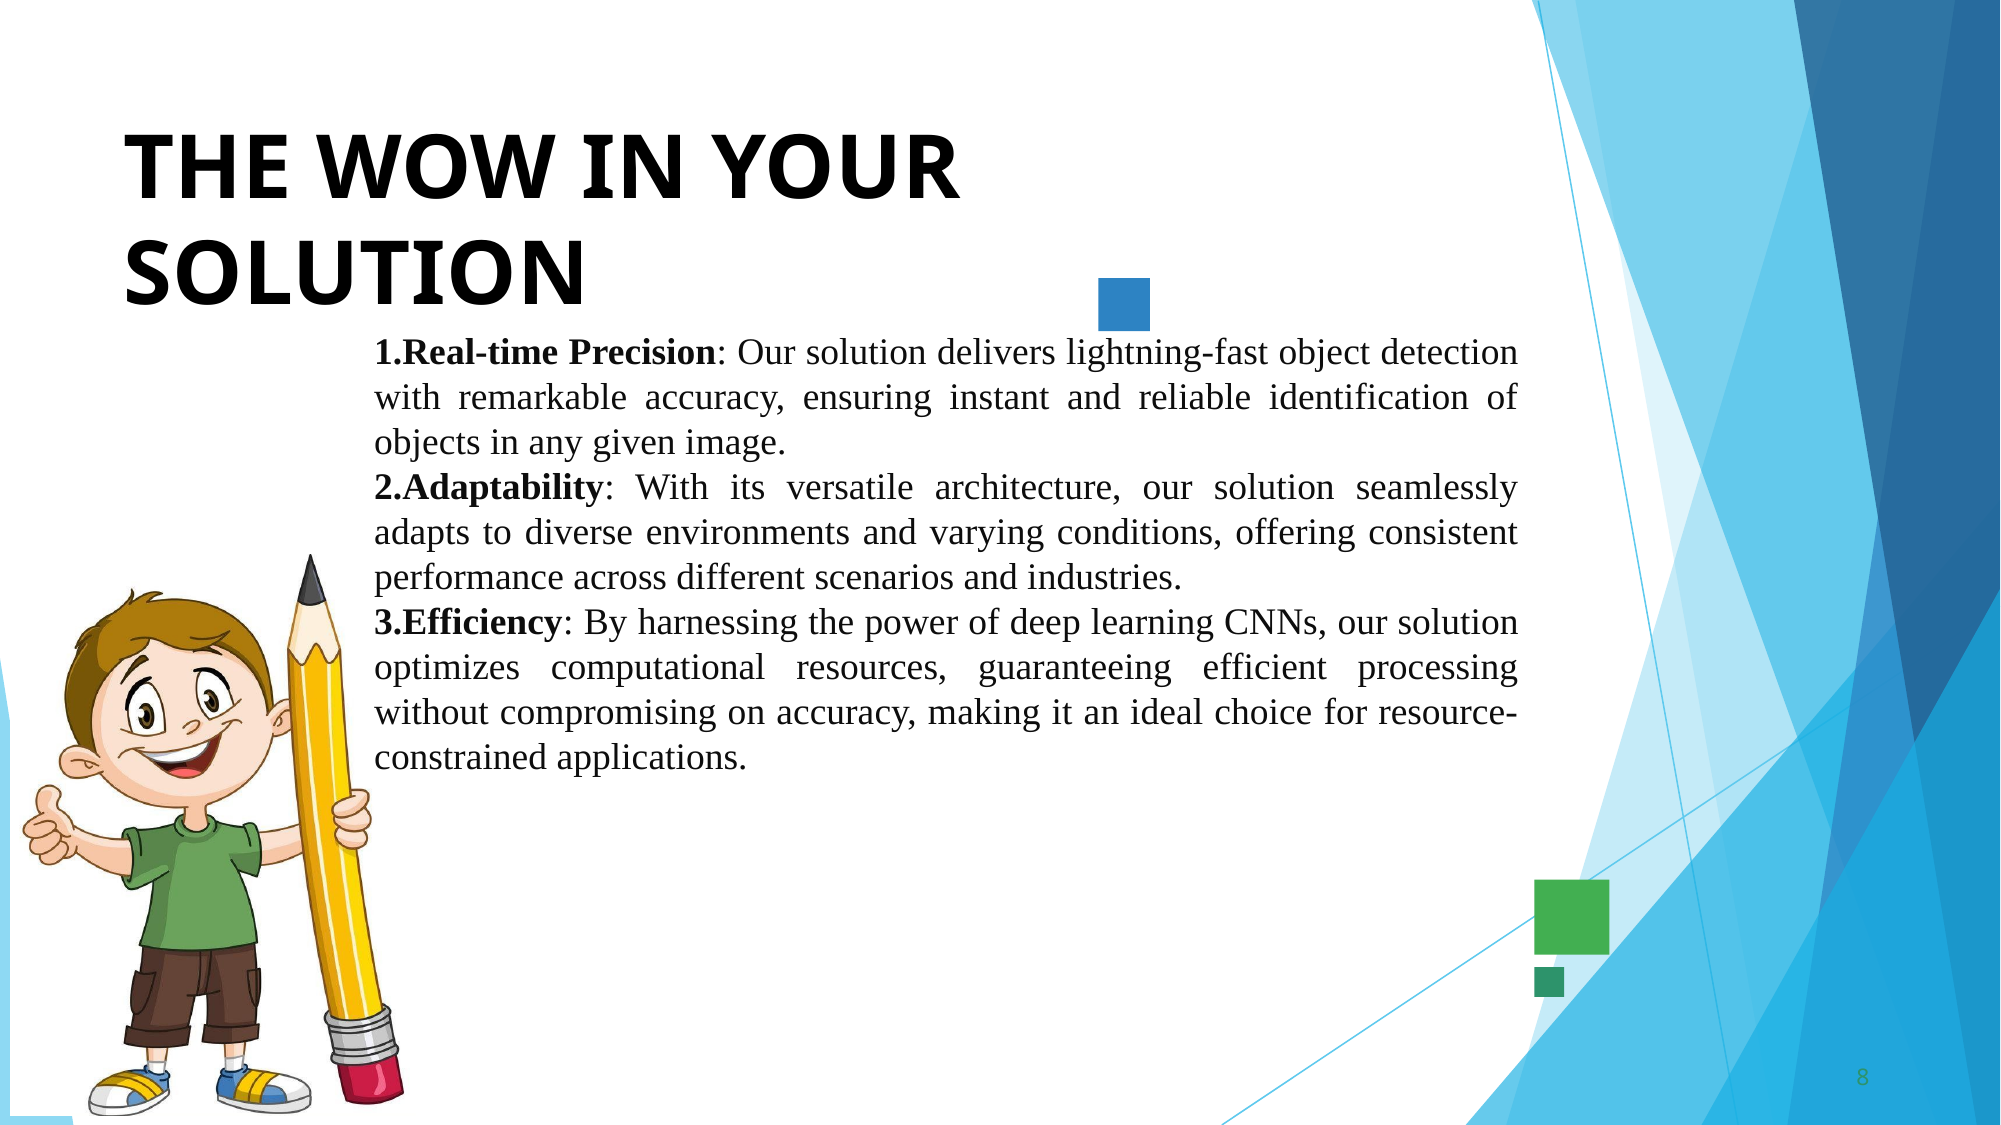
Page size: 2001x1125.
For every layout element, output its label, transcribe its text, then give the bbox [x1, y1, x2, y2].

text_box [1534, 879, 1610, 955]
text_box [1534, 967, 1565, 997]
title THE WOW IN YOUR SOLUTION [121, 107, 1359, 323]
text_box Real-time Precision: Our solution delivers lightning-fast object detection with remarkable accuracy, ensuring instant and reliable identification of objects in any given image. Adaptability: With its versatile architecture, our solution seamlessly adapts to diverse environments and varying conditions, offering consistent performance across different scenarios and industries. Efficiency: By harnessing the power of deep learning CNNs, our solution optimizes computational resources, guaranteeing efficient processing without compromising on accuracy, making it an ideal choice for resource-constrained applications. [359, 319, 1535, 785]
text_box 8 [1849, 1061, 1888, 1095]
picture [10, 554, 416, 1116]
